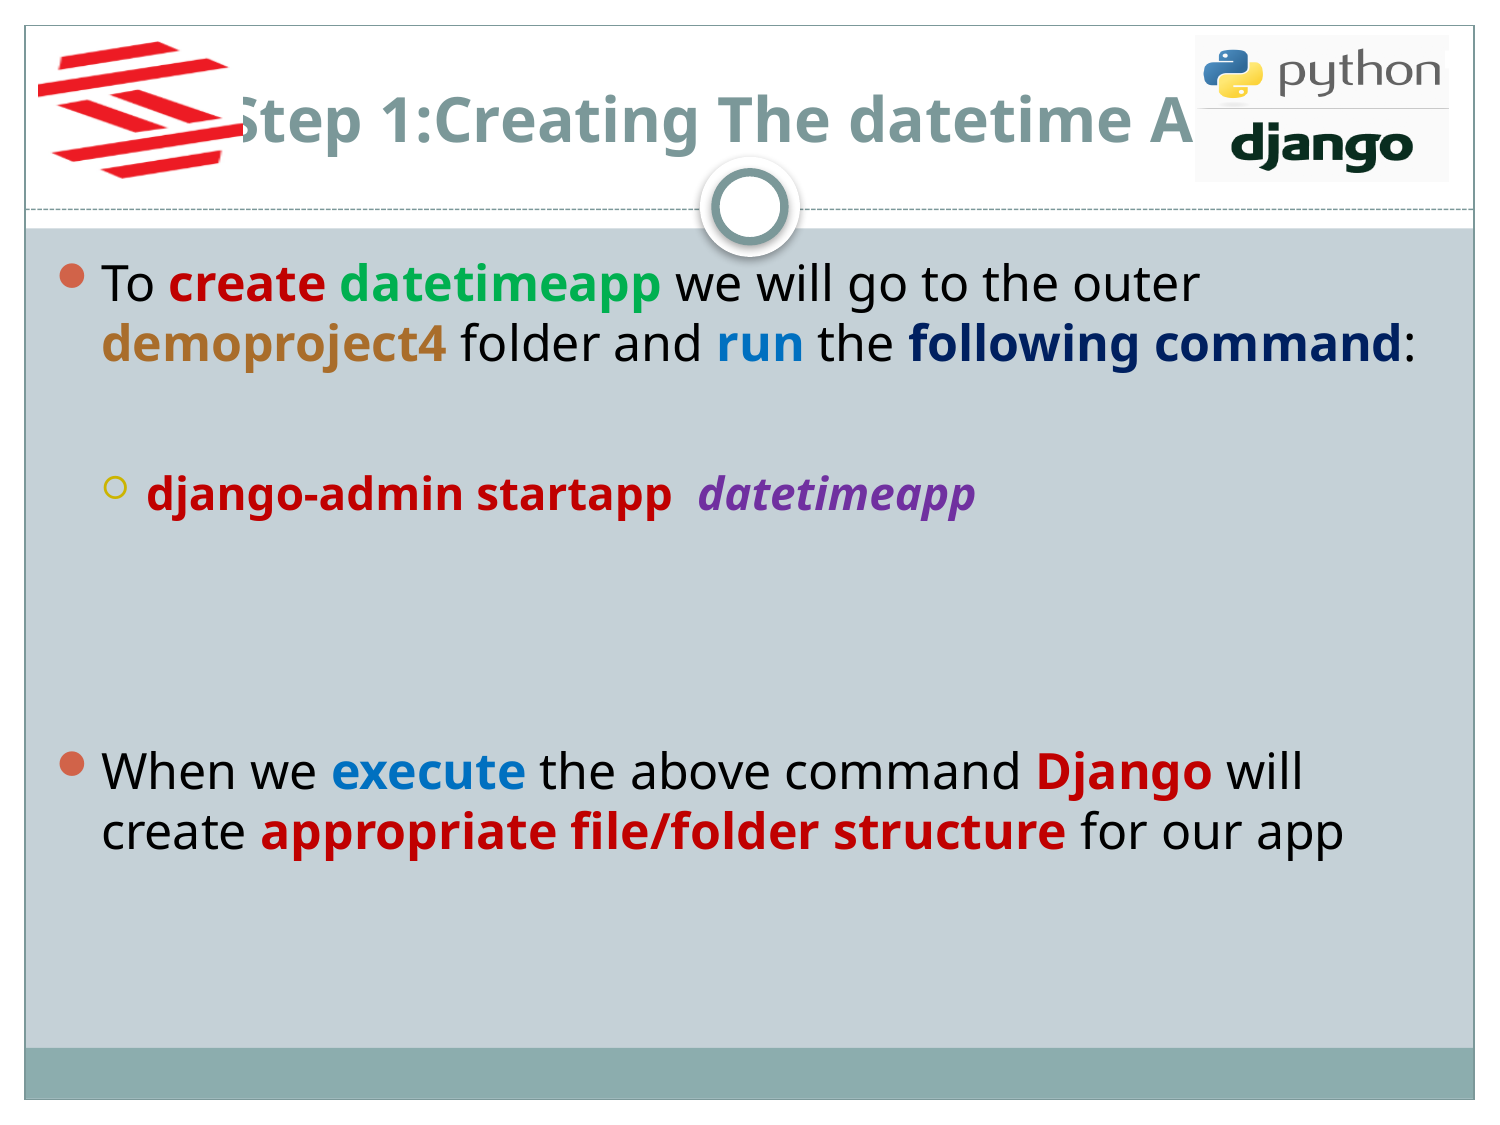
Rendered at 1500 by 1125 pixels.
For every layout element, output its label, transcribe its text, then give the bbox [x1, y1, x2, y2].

picture [37, 40, 243, 185]
title Step 1:Creating The datetime App [237, 37, 1190, 162]
picture [1195, 34, 1449, 183]
list To create datetimeapp we will go to the outer demoproject4 folder and run the following command: django-admin startapp datetimeapp When we execute the above command Django will create appropriate file/folder structure for our app [41, 243, 1471, 1125]
